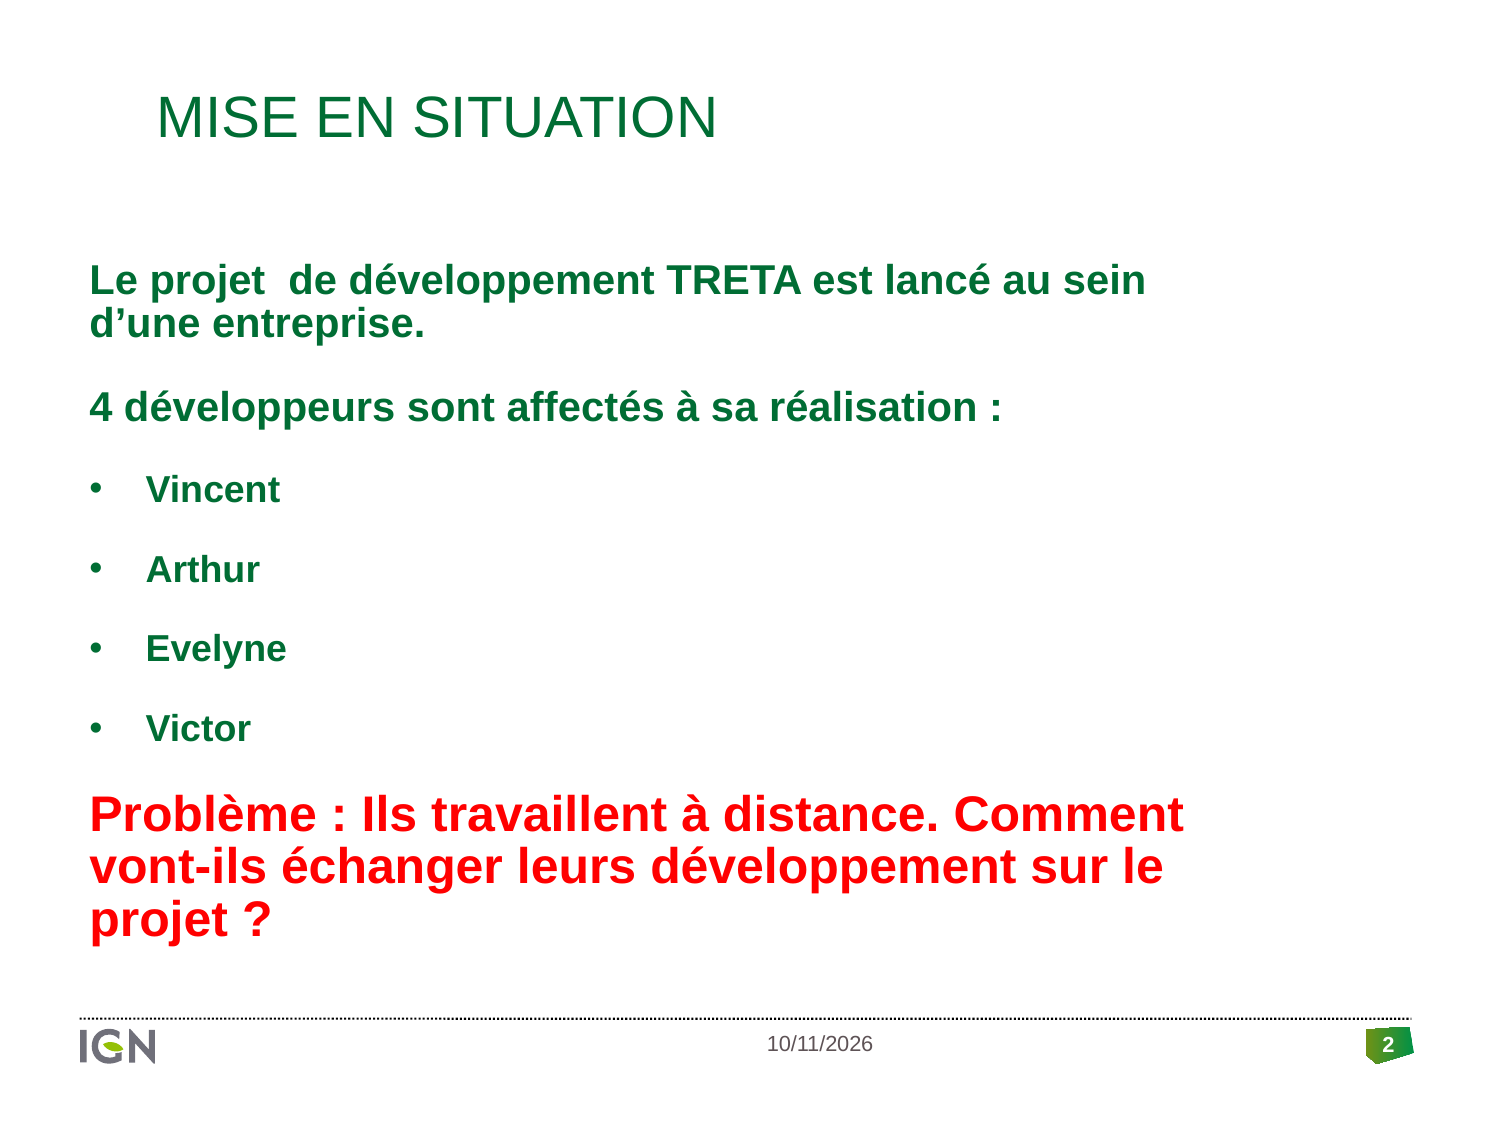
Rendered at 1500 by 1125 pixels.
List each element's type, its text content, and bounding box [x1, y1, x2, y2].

text_box Le projet de développement TRETA est lancé au sein d’une entreprise. 4 développeurs sont affectés à sa réalisation : Vincent Arthur Evelyne Victor Problème : Ils travaillent à distance. Comment vont-ils échanger leurs développement sur le projet ? [71, 252, 1272, 1002]
text_box Mise en situation [142, 81, 1339, 141]
text_box 23/03/2021 [749, 1025, 894, 1064]
text_box 2 [1349, 1015, 1427, 1076]
